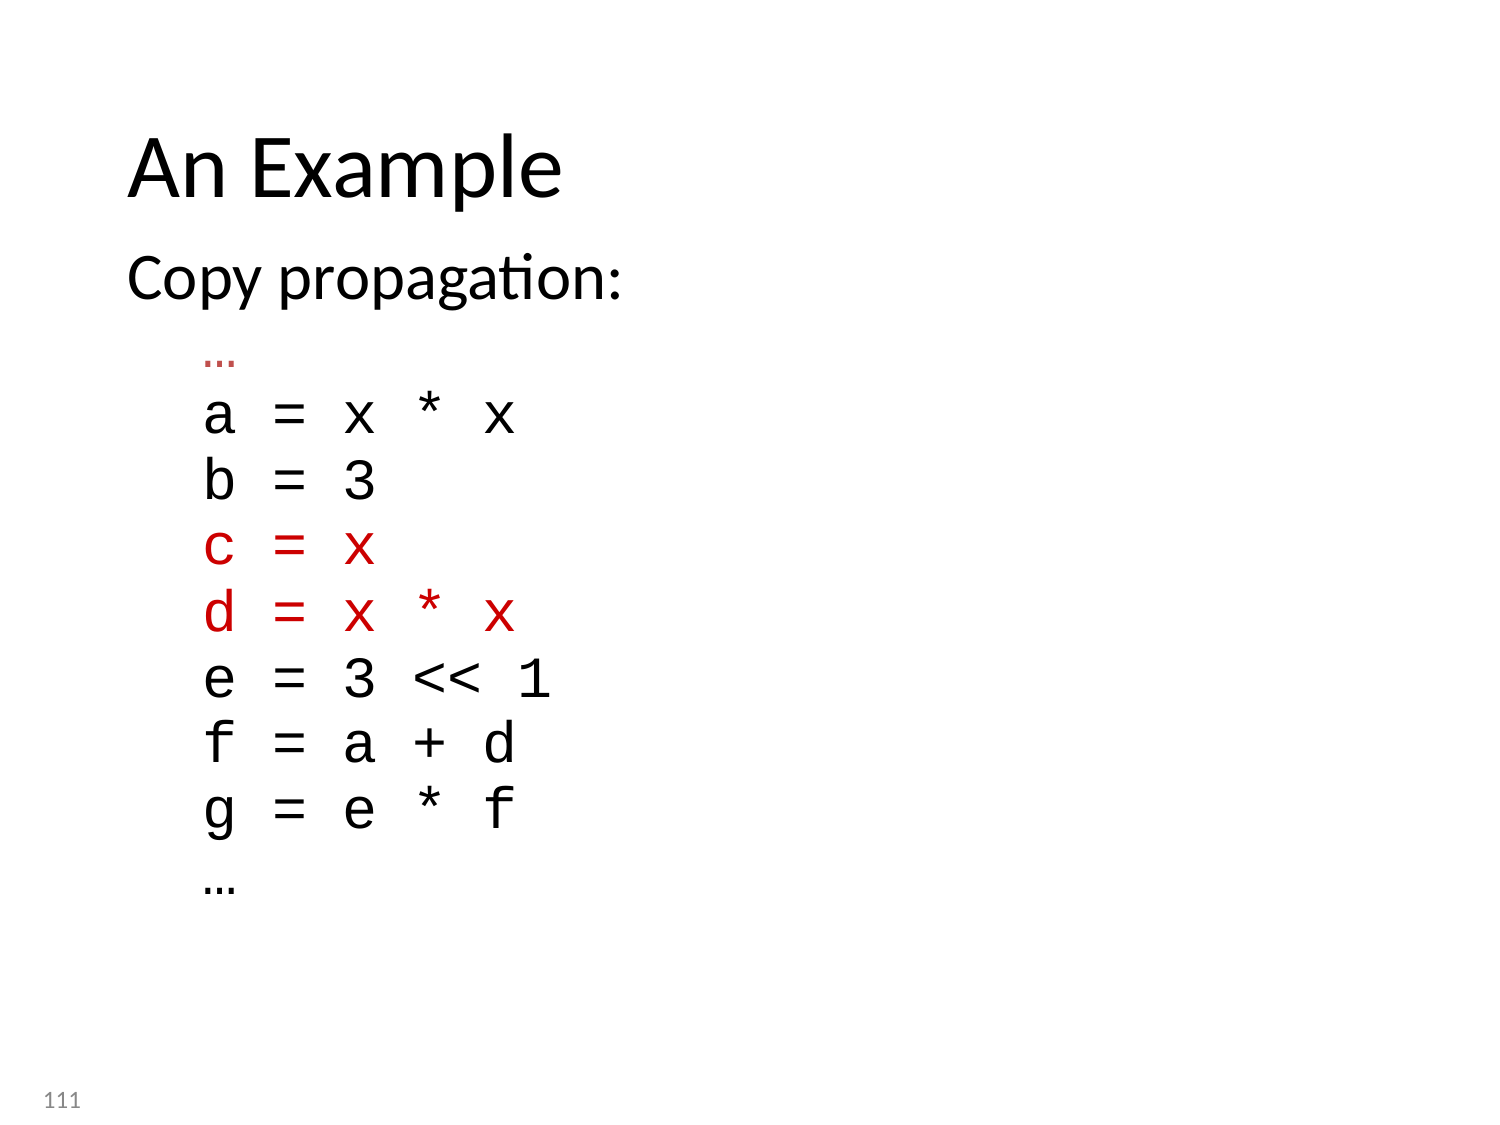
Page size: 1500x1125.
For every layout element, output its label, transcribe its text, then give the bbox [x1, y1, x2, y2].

list Copy propagation: … a = x * x b = 3 c = x d = x * x e = 3 << 1 f = a + d g = e * f … [112, 224, 1388, 1075]
title An Example [112, 37, 1388, 224]
slide_number 111 [13, 453, 111, 1121]
